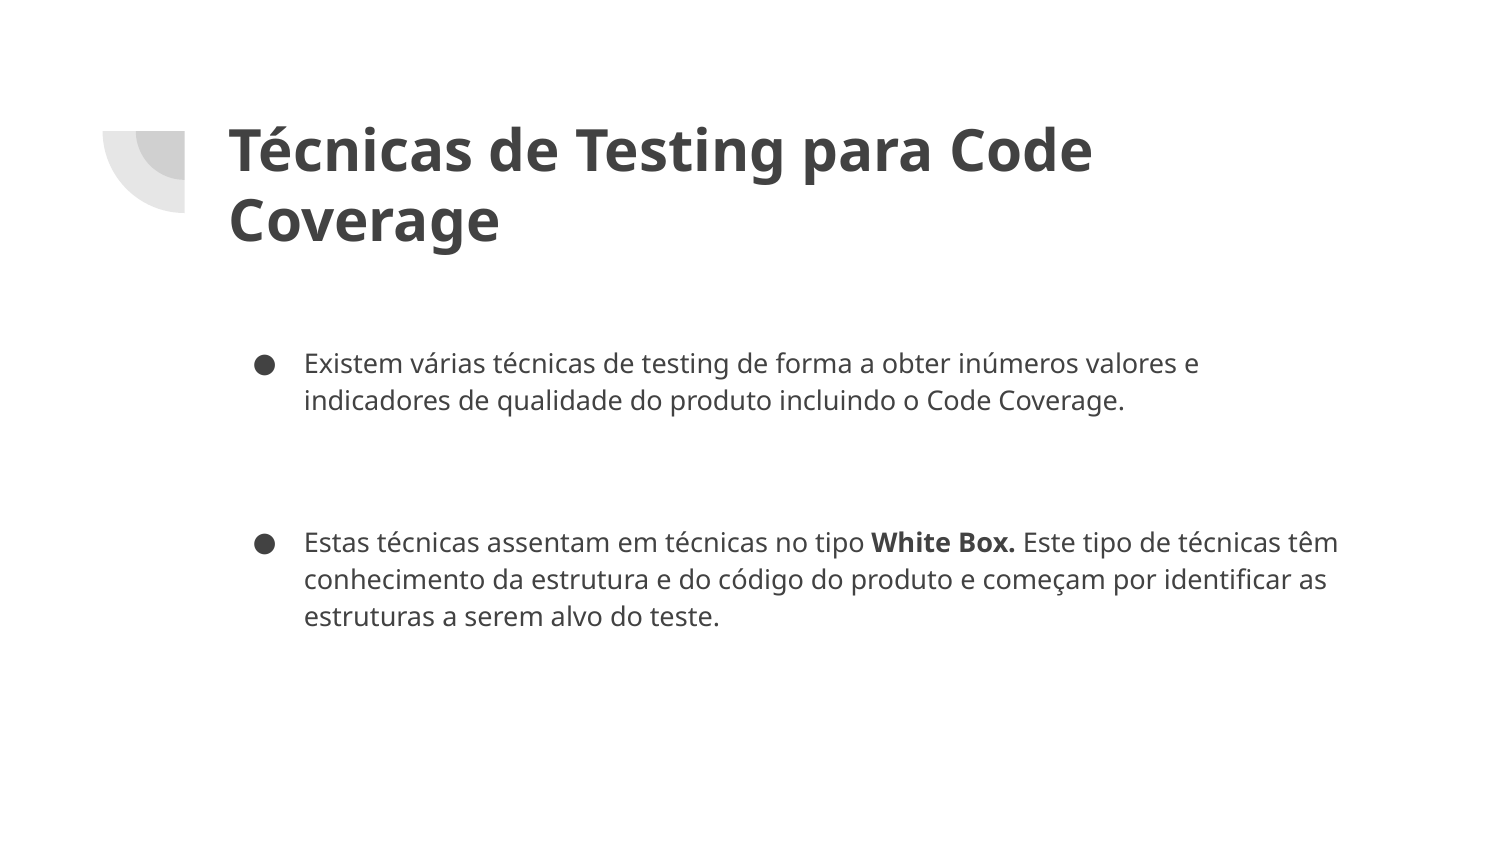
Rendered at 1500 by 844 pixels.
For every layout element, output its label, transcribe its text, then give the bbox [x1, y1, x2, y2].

title Técnicas de Testing para Code Coverage [213, 98, 1368, 263]
list Existem várias técnicas de testing de forma a obter inúmeros valores e indicadores de qualidade do produto incluindo o Code Coverage. Estas técnicas assentam em técnicas no tipo White Box. Este tipo de técnicas têm conhecimento da estrutura e do código do produto e começam por identificar as estruturas a serem alvo do teste. [213, 326, 1368, 744]
